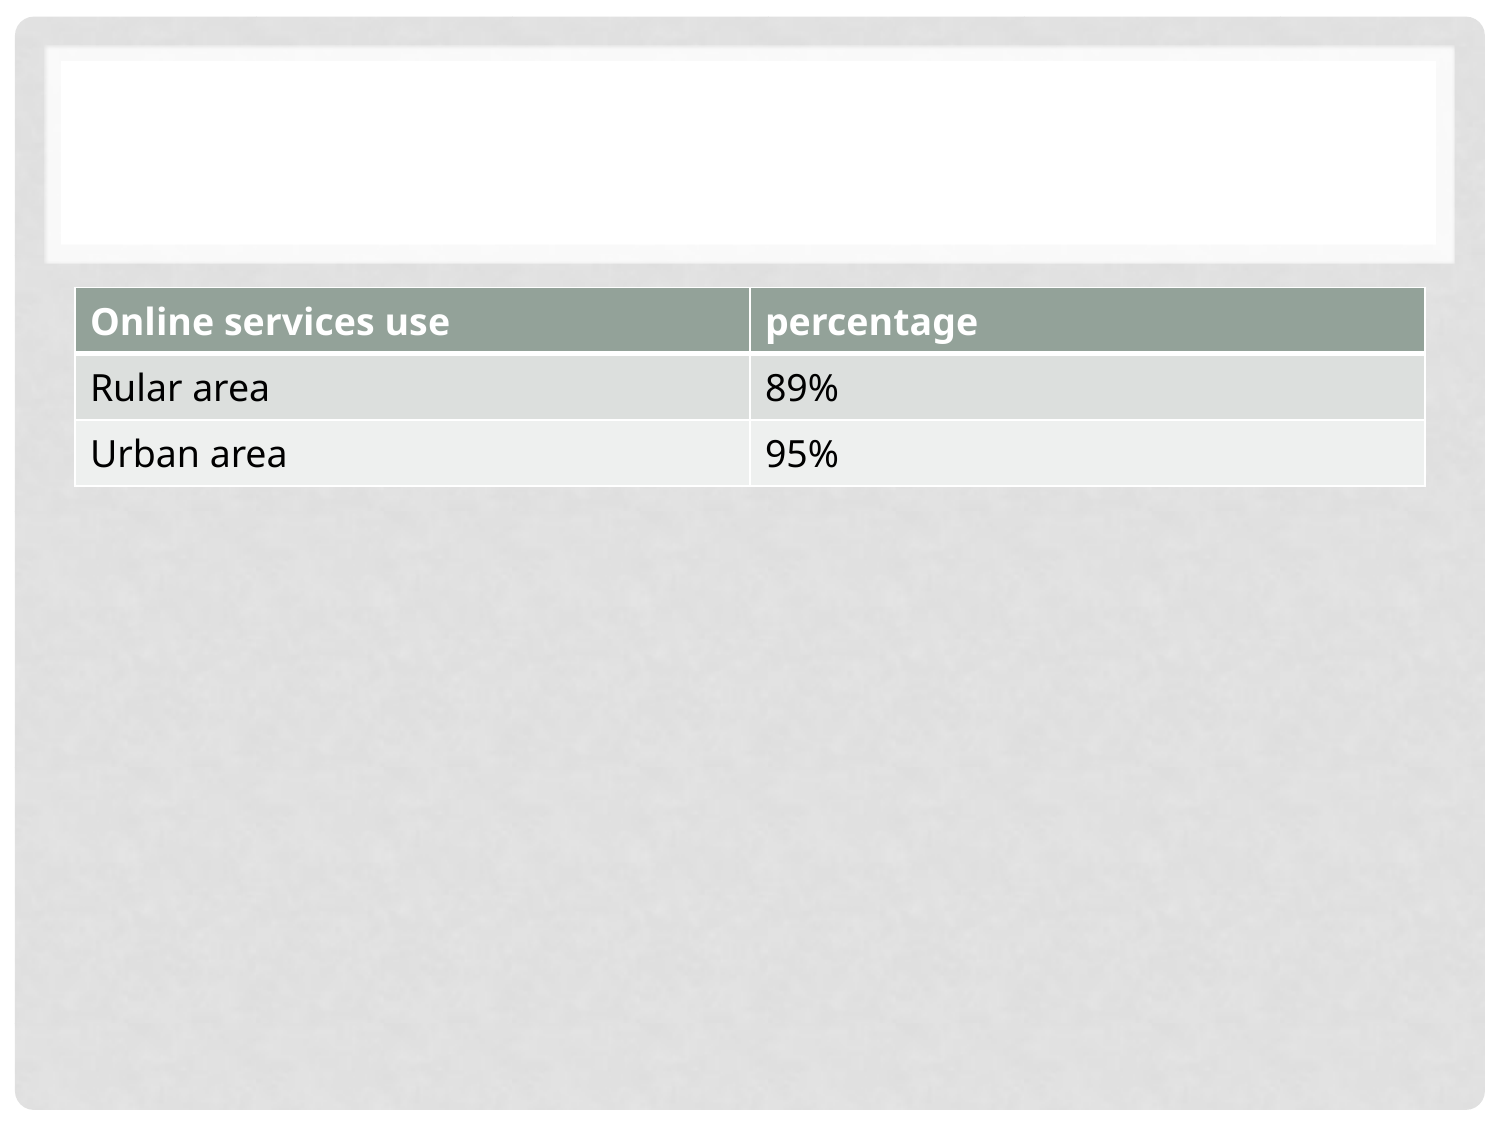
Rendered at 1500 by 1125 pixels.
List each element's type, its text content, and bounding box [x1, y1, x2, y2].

table_cell Urban area [76, 421, 749, 485]
table_cell Rular area [76, 356, 749, 419]
table_cell 95% [751, 421, 1424, 485]
table_header percentage [751, 288, 1424, 351]
table_header Online services use [76, 288, 749, 351]
table_cell 89% [751, 356, 1424, 419]
